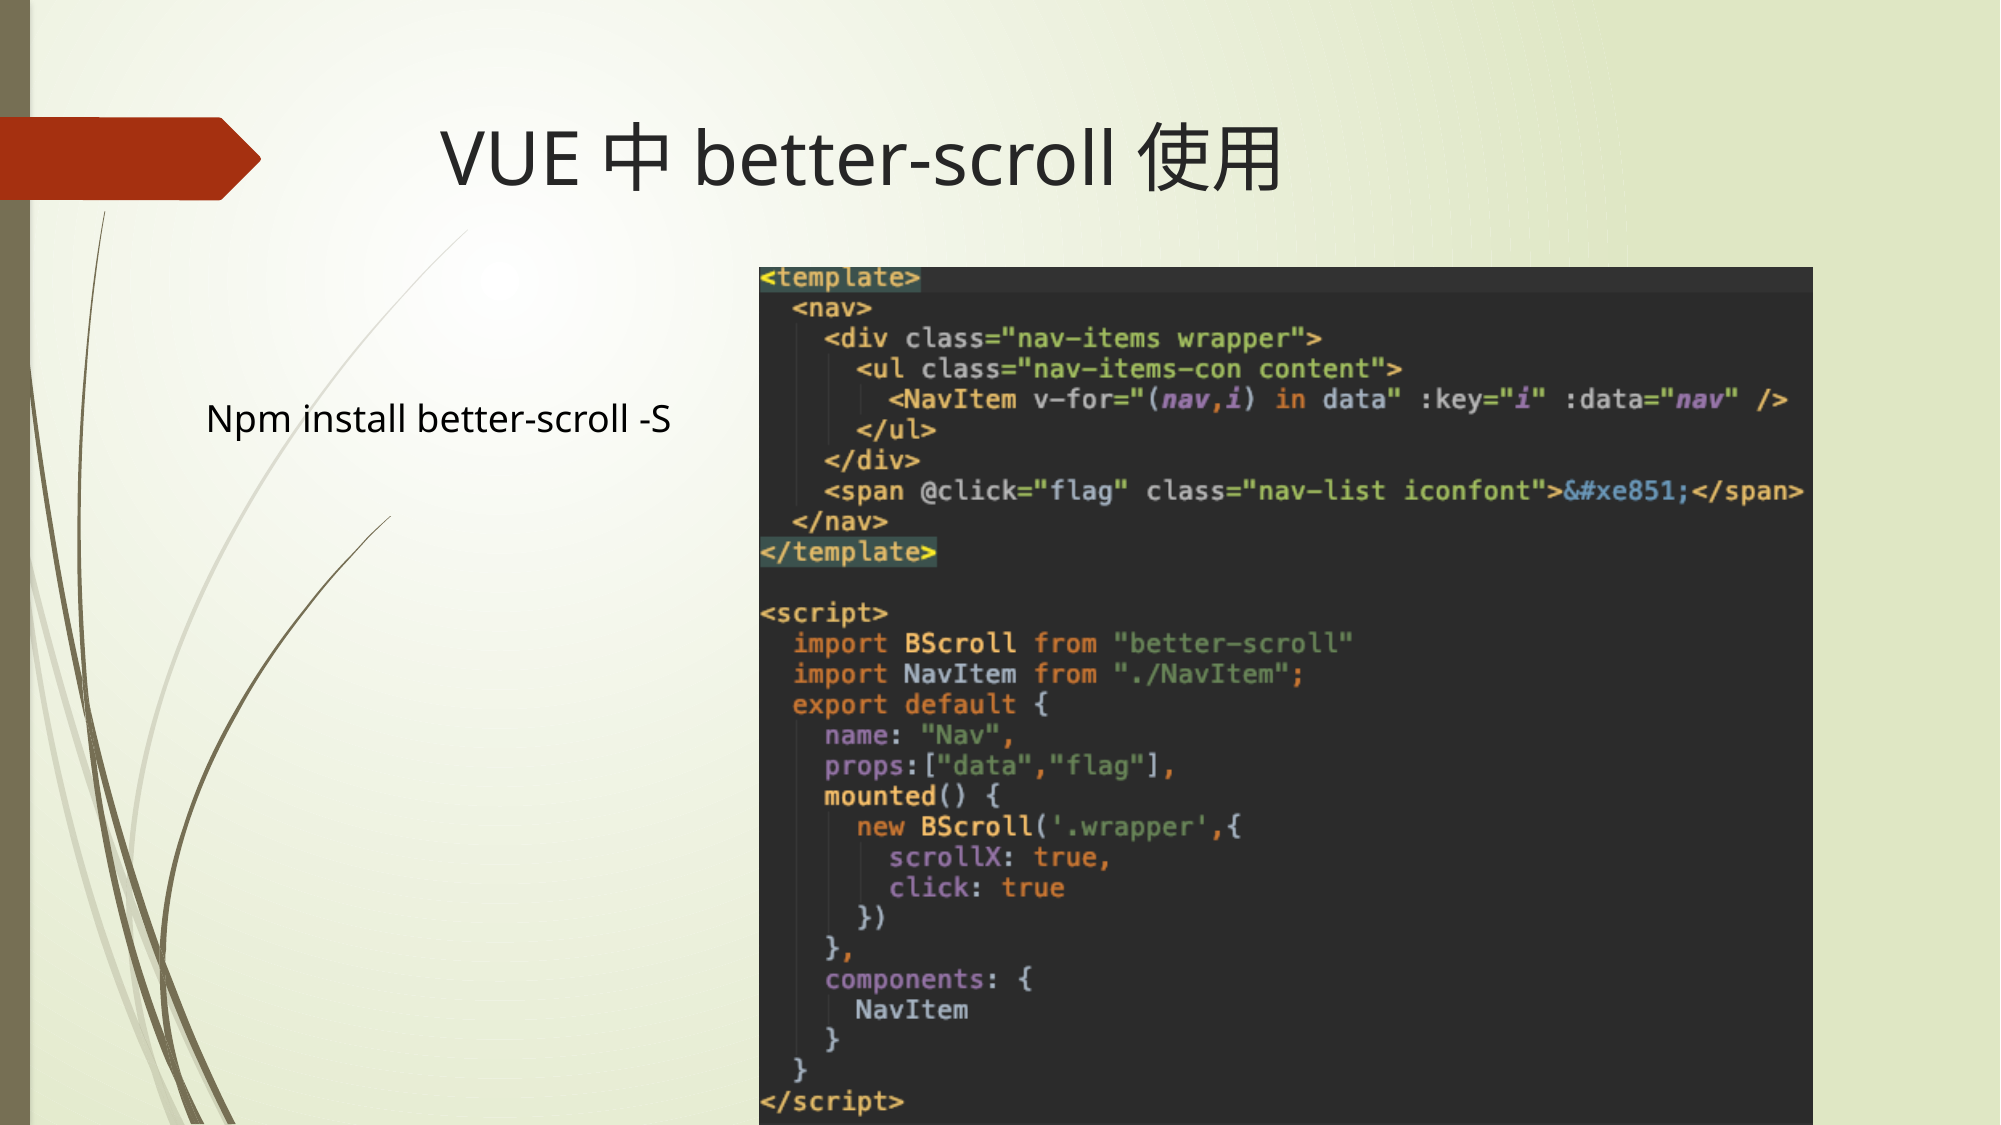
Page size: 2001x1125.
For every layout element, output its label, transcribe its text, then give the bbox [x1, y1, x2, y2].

text_box Npm install better-scroll -S [190, 387, 754, 448]
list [758, 266, 1814, 1125]
title VUE中better-scroll使用 [425, 102, 1888, 313]
